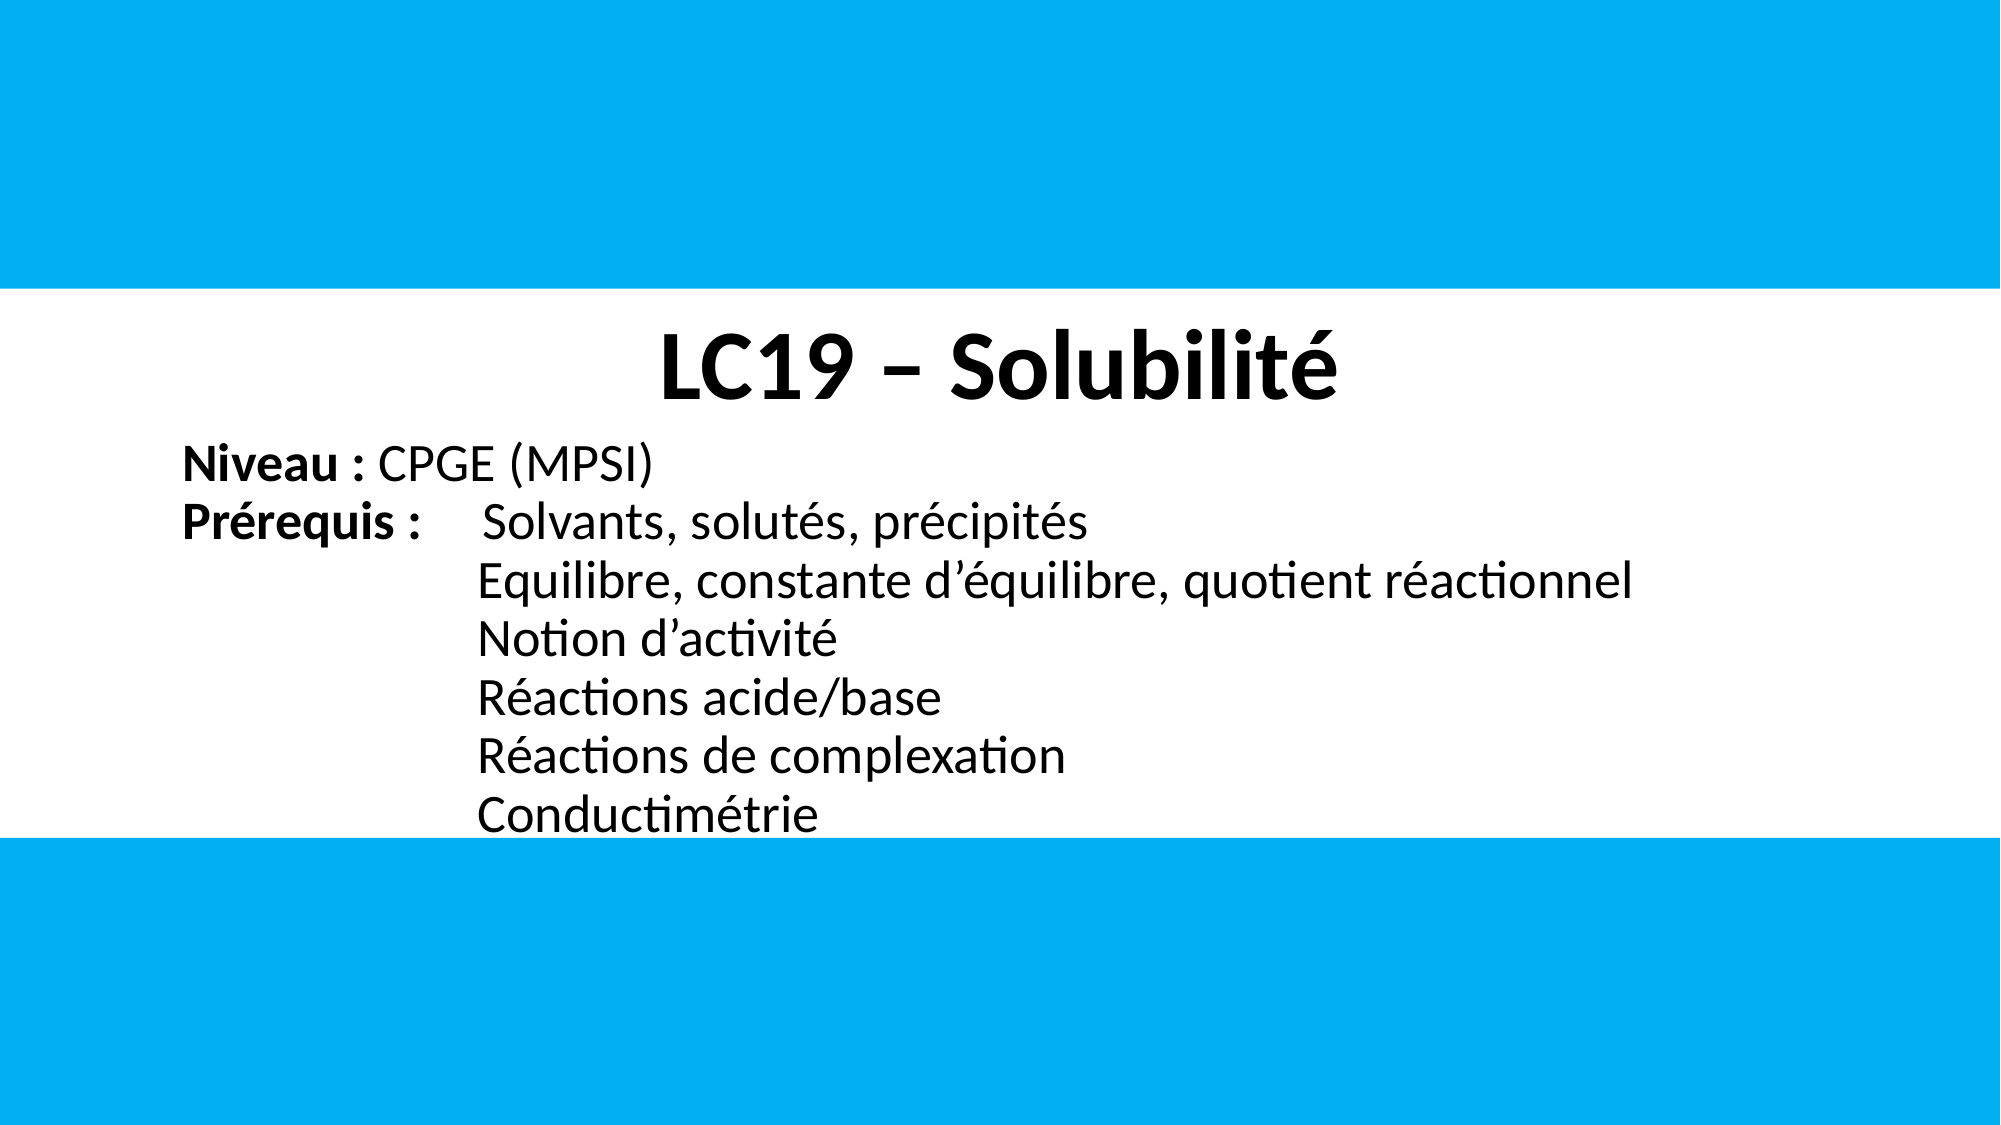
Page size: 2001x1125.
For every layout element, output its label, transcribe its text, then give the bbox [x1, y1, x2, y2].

subtitle Niveau : CPGE (MPSI) Prérequis : Solvants, solutés, précipités Equilibre, constante d’équilibre, quotient réactionnel Notion d’activité Réactions acide/base Réactions de complexation Conductimétrie [167, 426, 1955, 866]
title LC19 – Solubilité [167, 286, 1833, 426]
